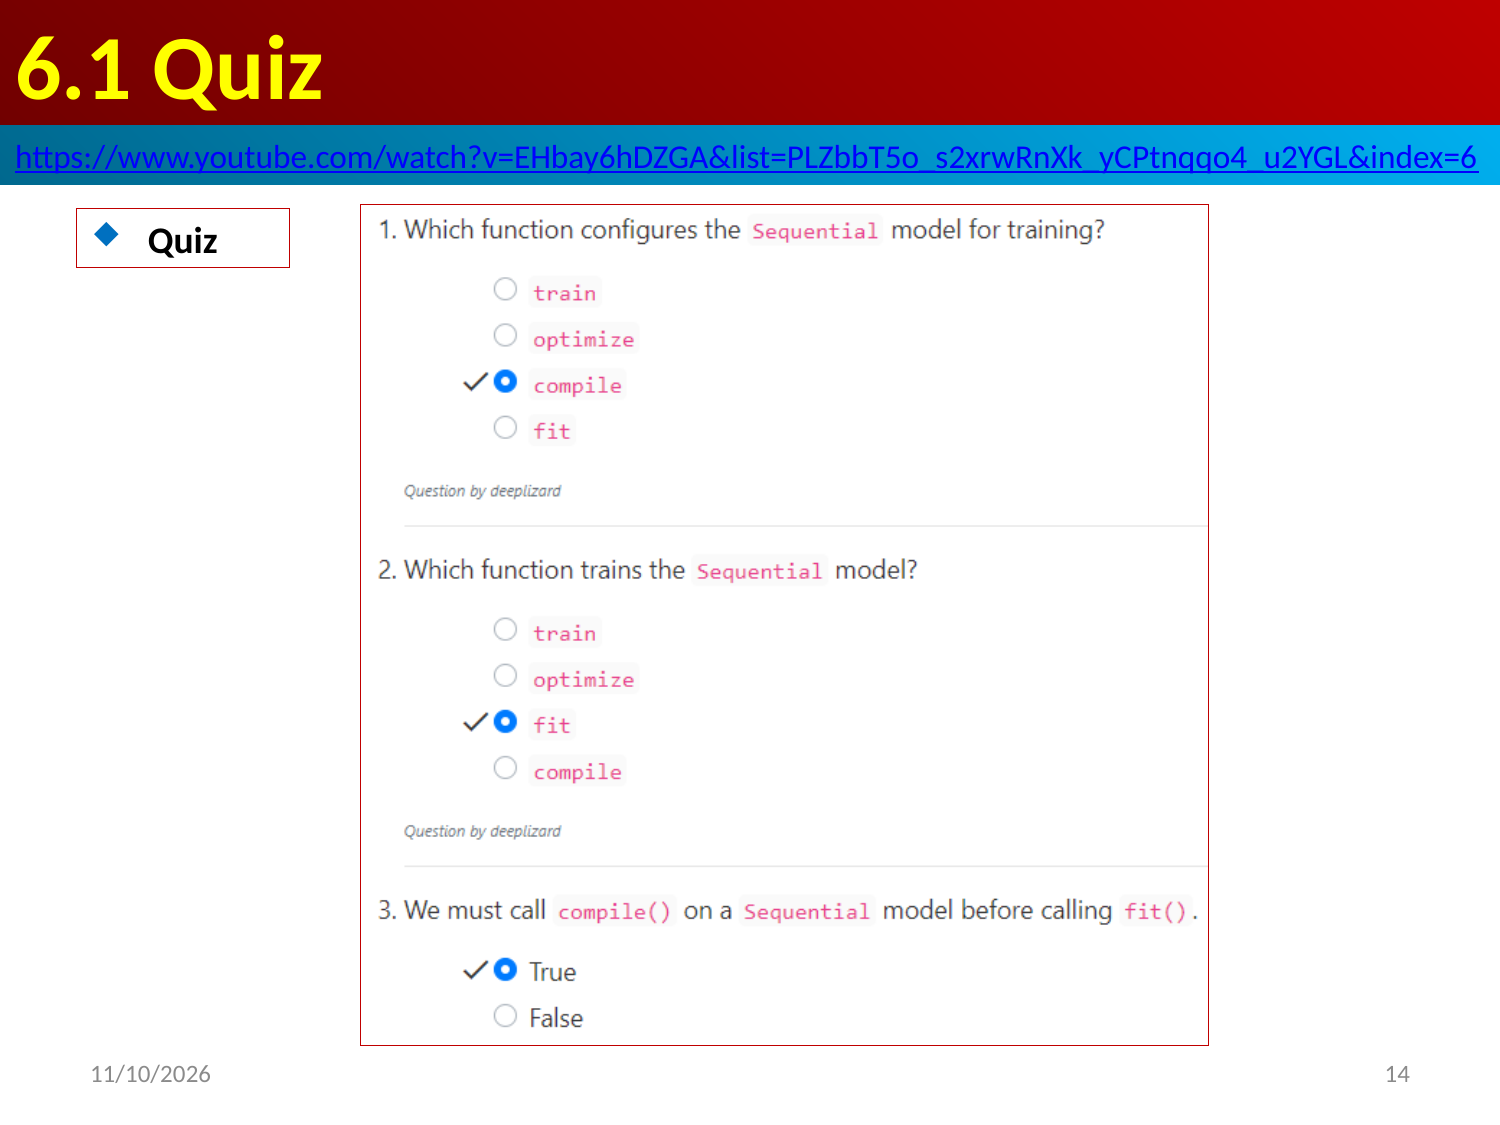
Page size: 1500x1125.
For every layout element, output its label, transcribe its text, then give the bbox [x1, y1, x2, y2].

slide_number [75, 1042, 425, 1103]
subtitle Quiz [76, 208, 290, 268]
title 6.1 Quiz [0, 0, 1500, 125]
text_box https://www.youtube.com/watch?v=EHbay6hDZGA&list=PLZbbT5o_s2xrwRnXk_yCPtnqqo4_u2YGL&index=6 [0, 125, 1500, 185]
picture [359, 204, 1209, 1046]
slide_number 14 [1074, 1042, 1425, 1103]
